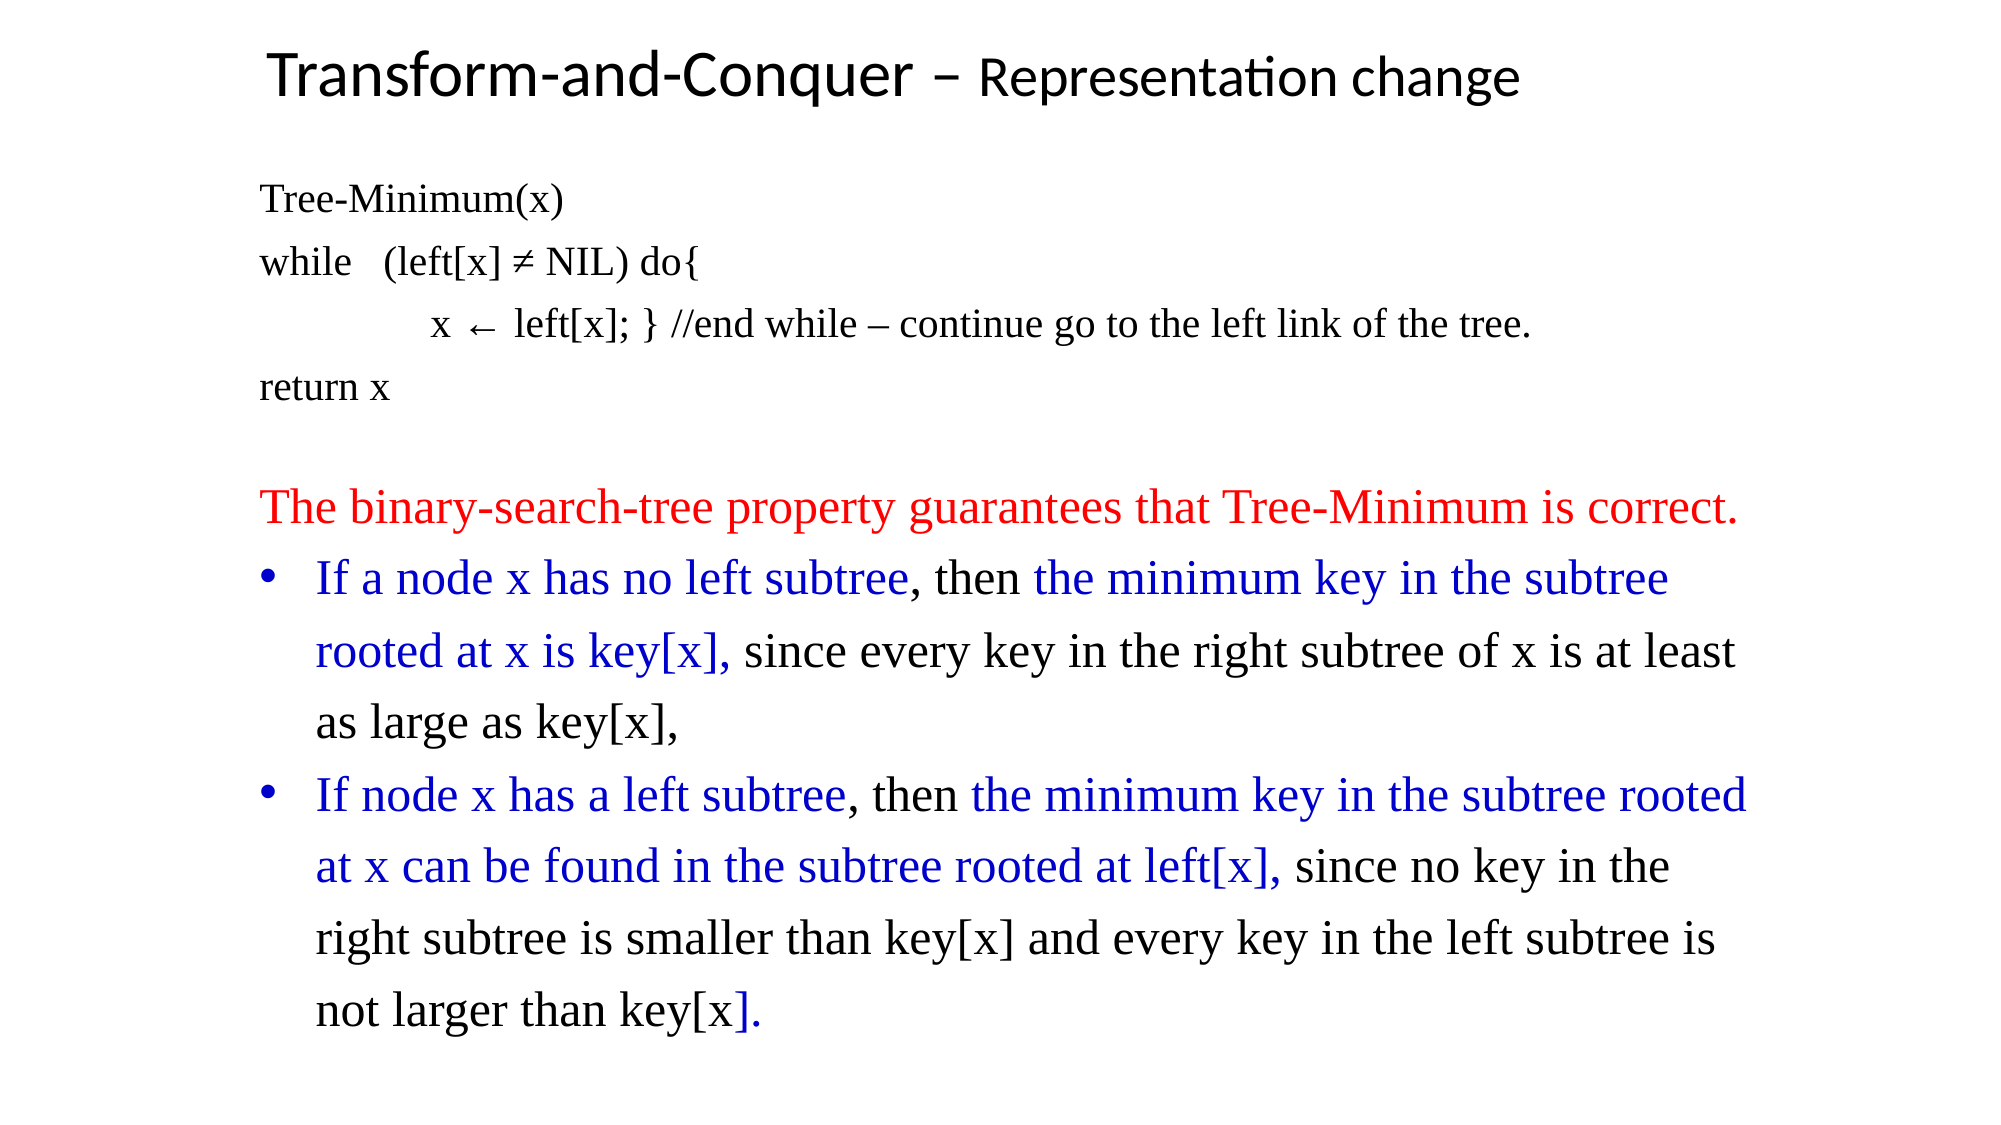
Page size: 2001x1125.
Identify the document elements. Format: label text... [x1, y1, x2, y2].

text_box Transform-and-Conquer – Representation change [251, 22, 1537, 117]
text_box Tree-Minimum(x) while (left[x] ≠ NIL) do{ x ← left[x]; } //end while – continue go to the left link of the tree. return x The binary-search-tree property guarantees that Tree-Minimum is correct. If a node x has no left subtree, then the minimum key in the subtree rooted at x is key[x], since every key in the right subtree of x is at least as large as key[x], If node x has a left subtree, then the minimum key in the subtree rooted at x can be found in the subtree rooted at left[x], since no key in the right subtree is smaller than key[x] and every key in the left subtree is not larger than key[x]. [244, 163, 1764, 1045]
